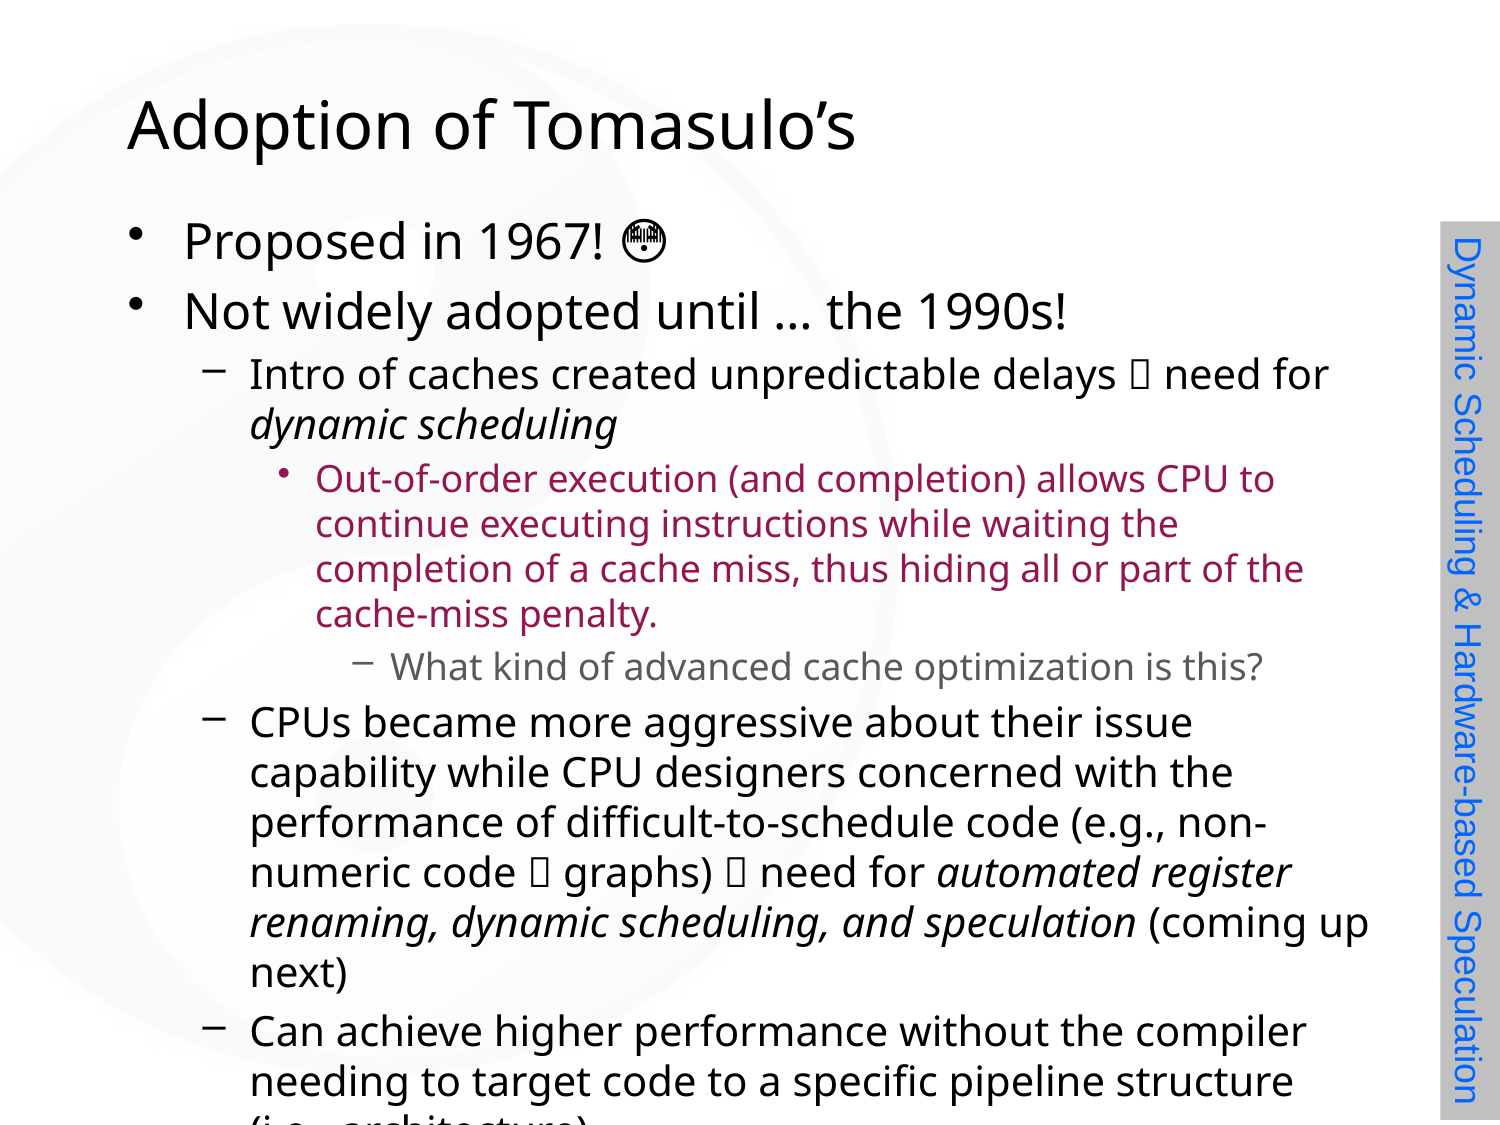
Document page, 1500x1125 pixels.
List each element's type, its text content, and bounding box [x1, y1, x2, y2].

list Proposed in 1967! 😳 Not widely adopted until … the 1990s! Intro of caches created unpredictable delays  need for dynamic scheduling Out-of-order execution (and completion) allows CPU to continue executing instructions while waiting the completion of a cache miss, thus hiding all or part of the cache-miss penalty. What kind of advanced cache optimization is this? CPUs became more aggressive about their issue capability while CPU designers concerned with the performance of difficult-to-schedule code (e.g., non-numeric code  graphs)  need for automated register renaming, dynamic scheduling, and speculation (coming up next) Can achieve higher performance without the compiler needing to target code to a specific pipeline structure (i.e., architecture) [112, 201, 1388, 1038]
text_box Dynamic Scheduling & Hardware-based Speculation [1440, 221, 1500, 1120]
title Adoption of Tomasulo’s [112, 60, 1388, 186]
